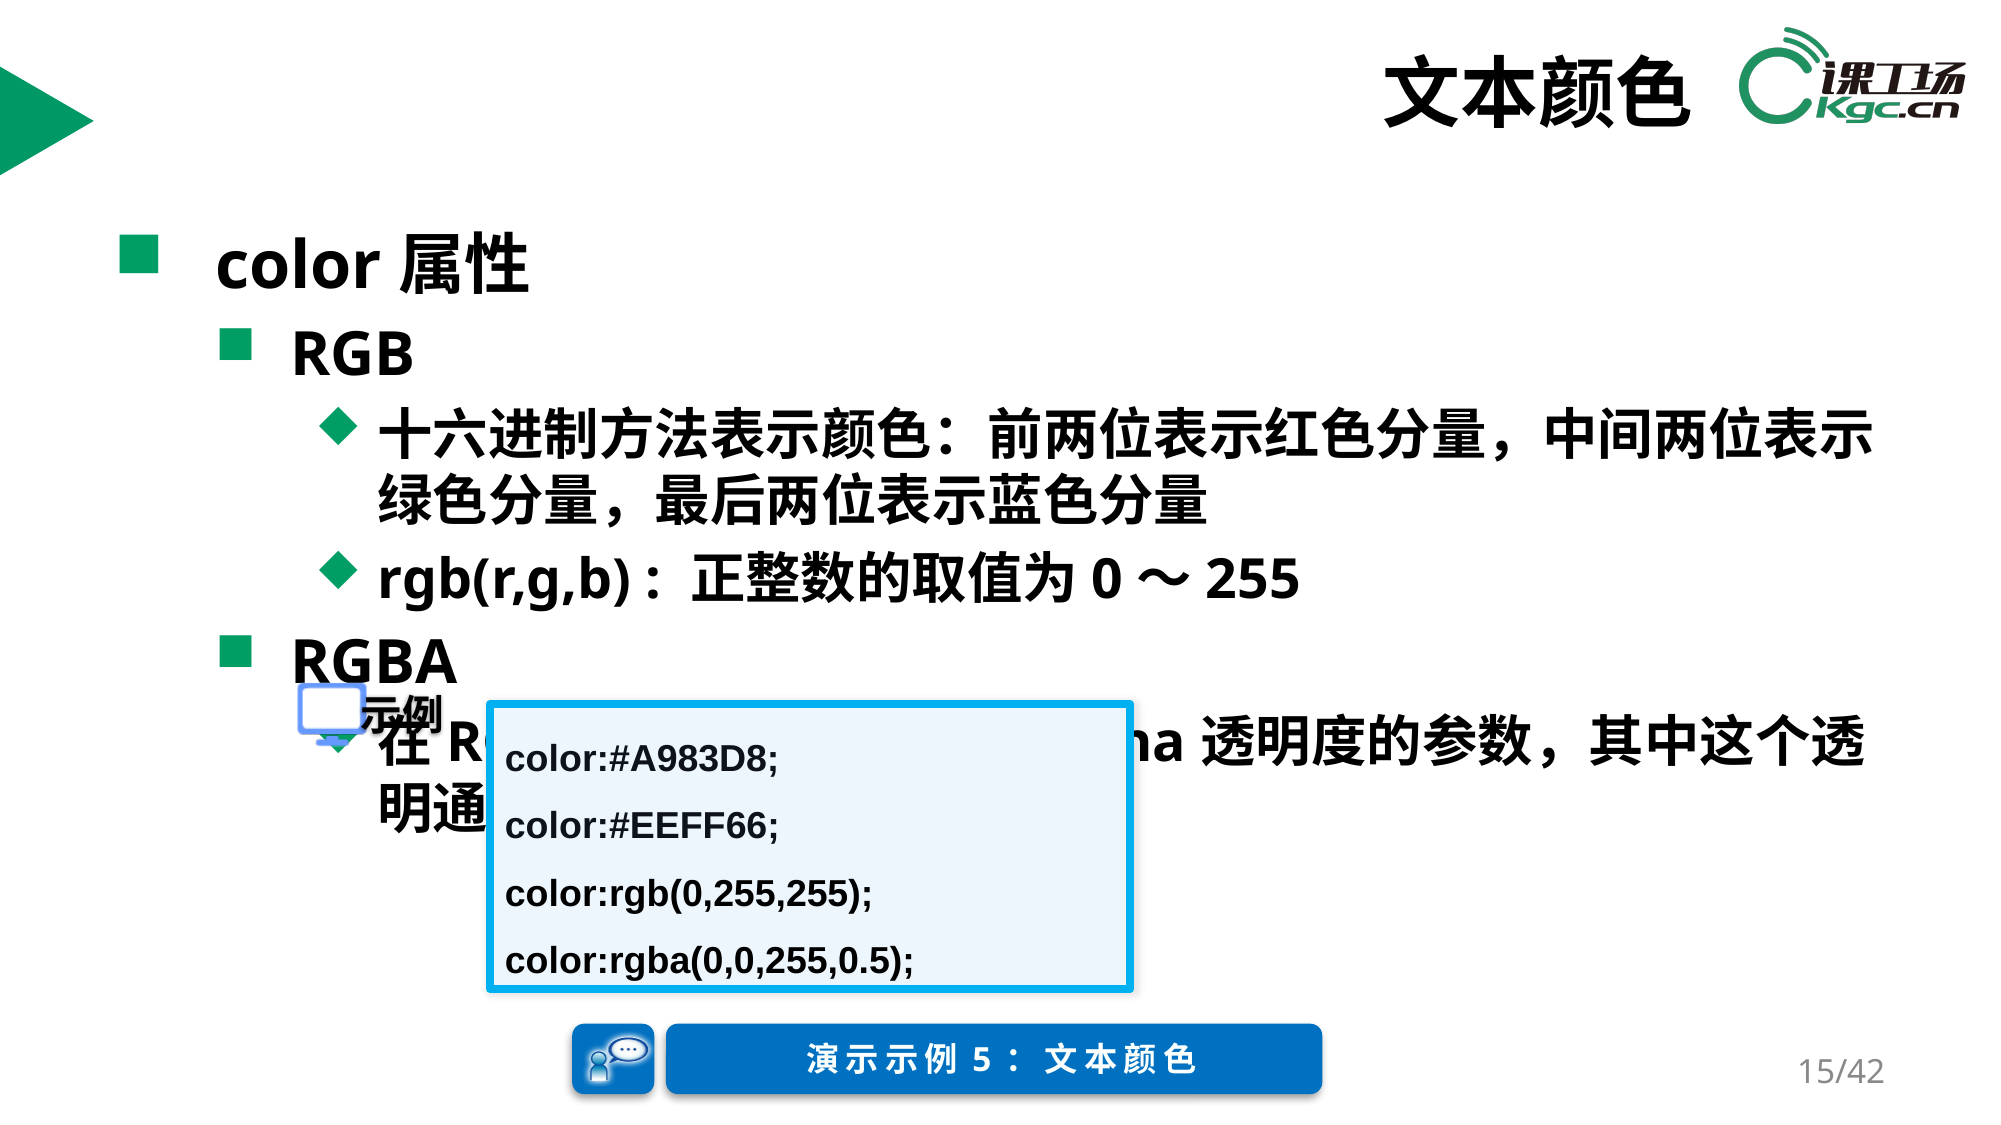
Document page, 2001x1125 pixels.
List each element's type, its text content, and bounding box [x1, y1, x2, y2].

title 文本颜色 [1367, 46, 1721, 133]
text_box color:#A983D8; color:#EEFF66; color:rgb(0,255,255); color:rgba(0,0,255,0.5); [490, 704, 1130, 989]
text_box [571, 1023, 1323, 1095]
list color属性 RGB 十六进制方法表示颜色：前两位表示红色分量，中间两位表示绿色分量，最后两位表示蓝色分量 rgb(r,g,b) : 正整数的取值为0～255 RGBA 在RGB基础上增加了控制alpha透明度的参数，其中这个透明通道值为0～1 [99, 214, 1900, 1005]
slide_number /42 [1433, 1042, 1901, 1104]
picture [1739, 27, 1966, 124]
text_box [296, 679, 460, 748]
